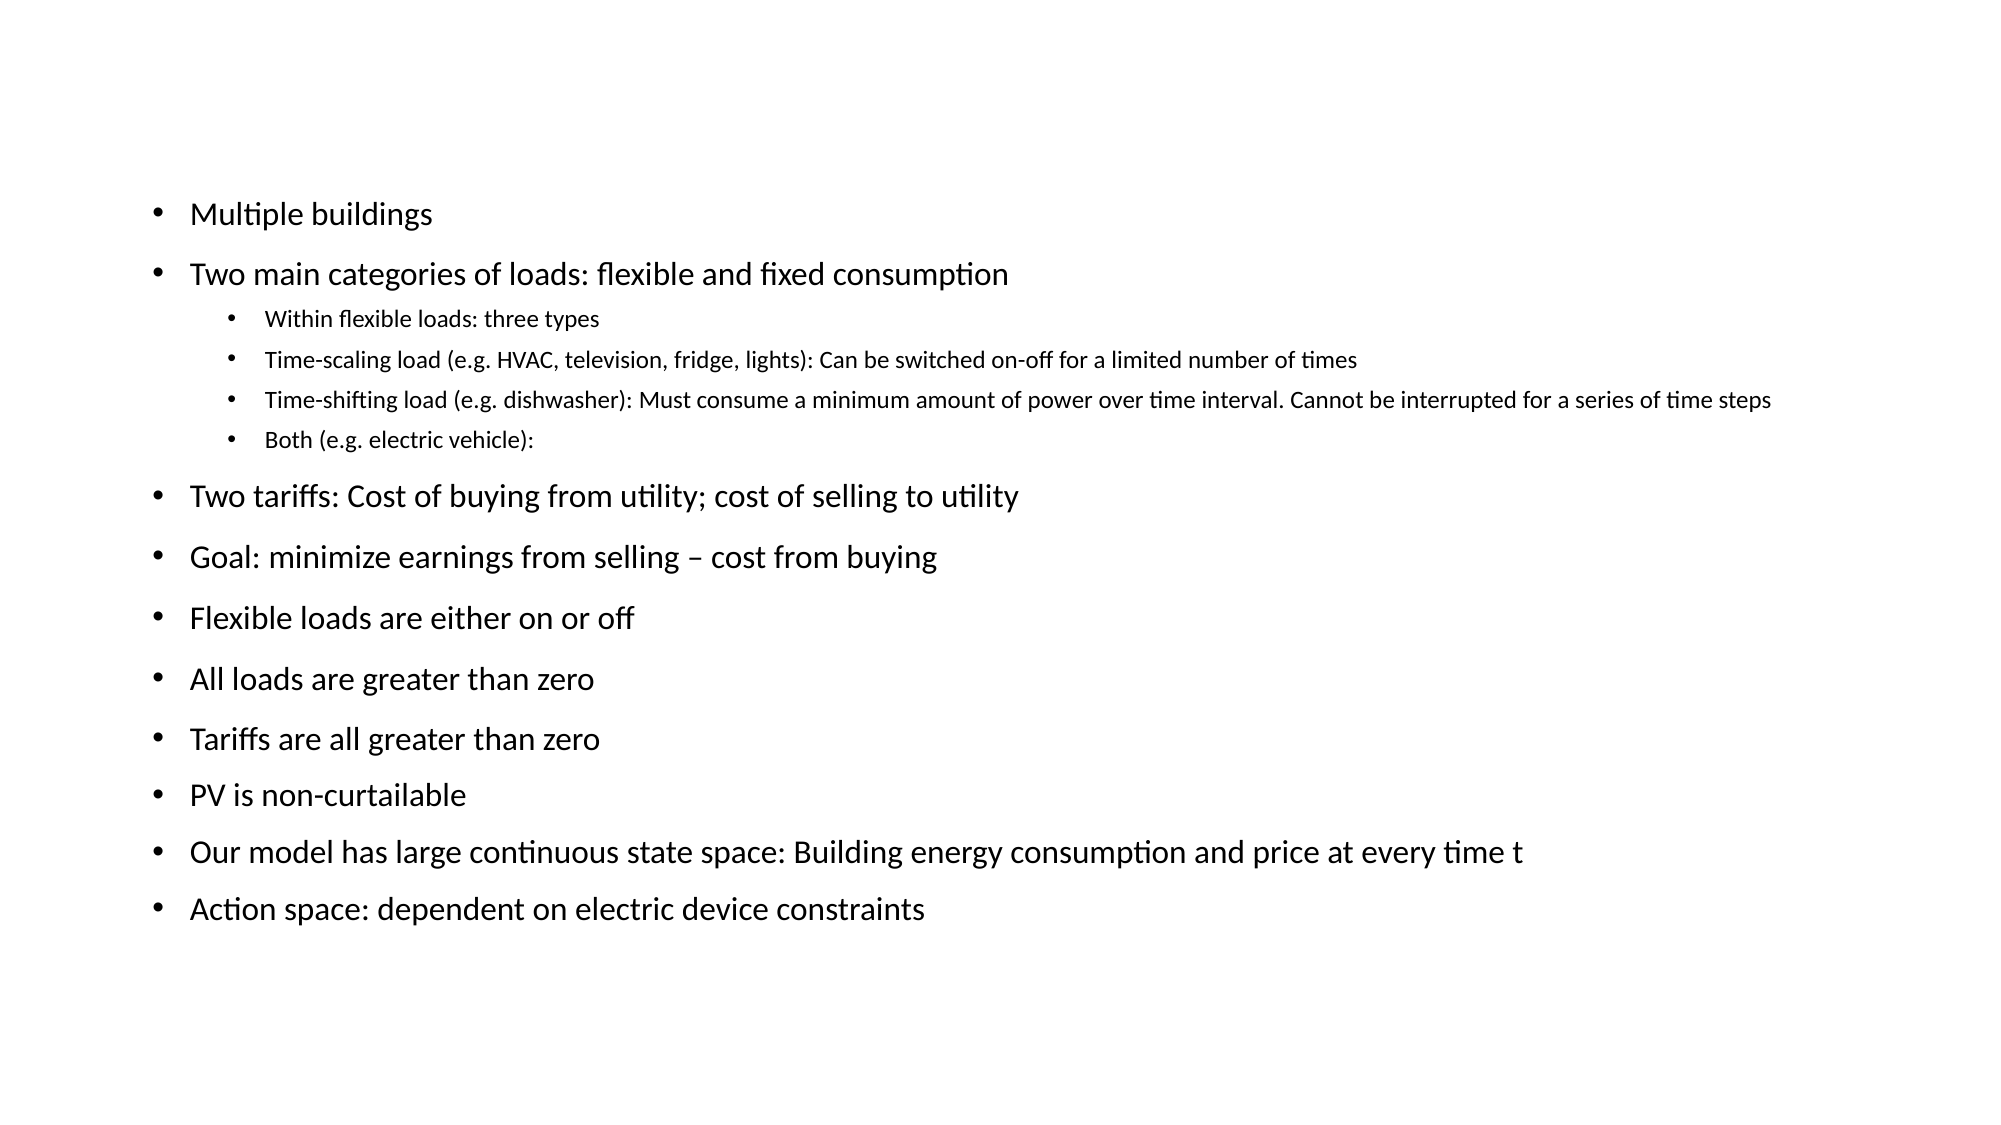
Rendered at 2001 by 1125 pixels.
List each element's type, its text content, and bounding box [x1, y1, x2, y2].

list Multiple buildings Two main categories of loads: flexible and fixed consumption Within flexible loads: three types Time-scaling load (e.g. HVAC, television, fridge, lights): Can be switched on-off for a limited number of times Time-shifting load (e.g. dishwasher): Must consume a minimum amount of power over time interval. Cannot be interrupted for a series of time steps Both (e.g. electric vehicle): Two tariffs: Cost of buying from utility; cost of selling to utility Goal: minimize earnings from selling – cost from buying Flexible loads are either on or off All loads are greater than zero Tariffs are all greater than zero PV is non-curtailable Our model has large continuous state space: Building energy consumption and price at every time t Action space: dependent on electric device constraints [137, 184, 1863, 1014]
